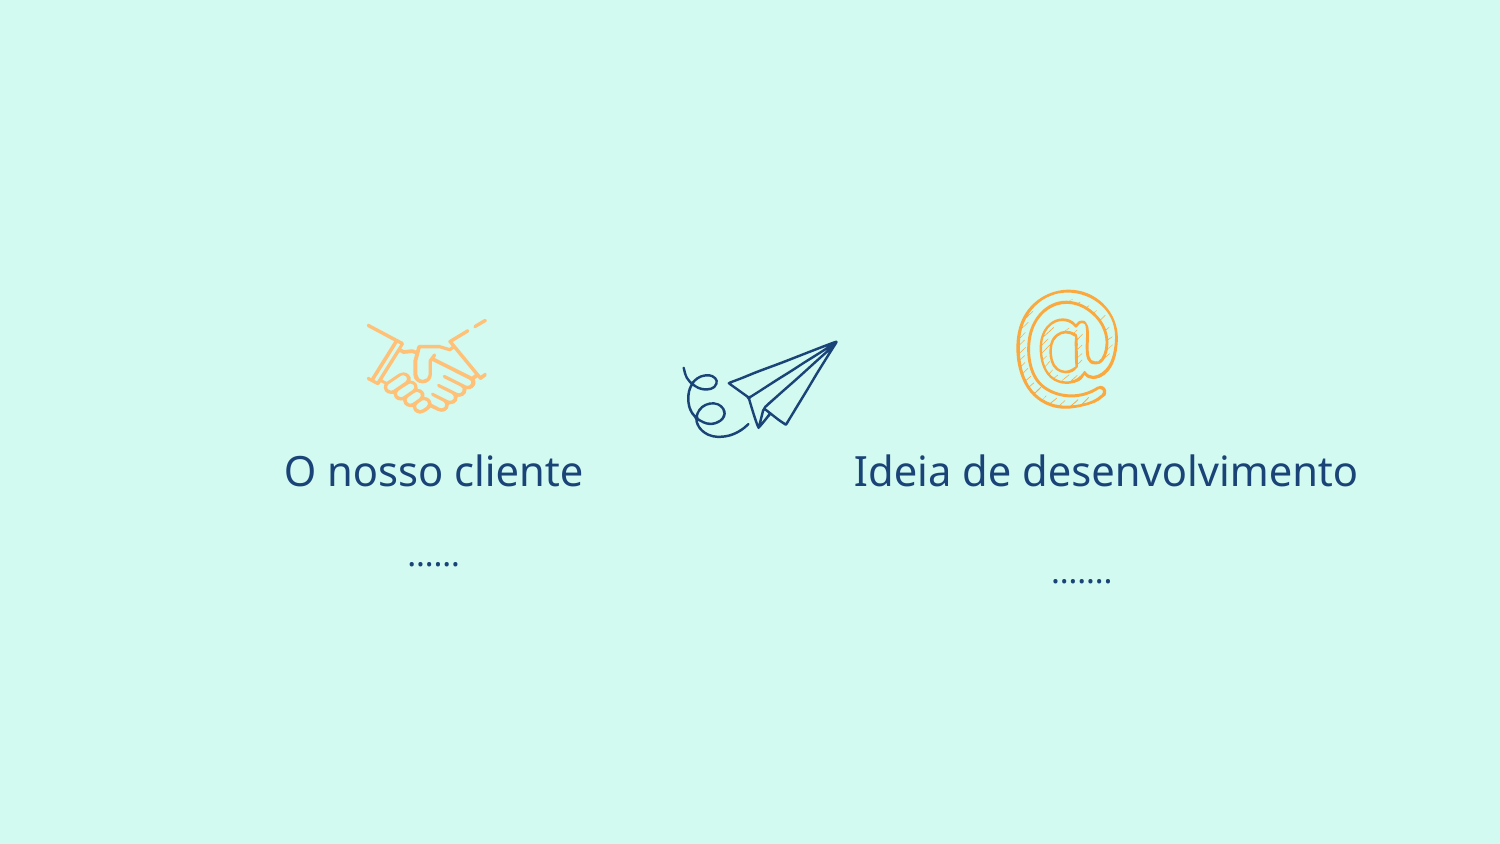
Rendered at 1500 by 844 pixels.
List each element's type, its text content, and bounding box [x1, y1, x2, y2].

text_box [366, 318, 488, 414]
list …… [181, 518, 686, 722]
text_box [662, 308, 838, 449]
subtitle O nosso cliente [181, 430, 686, 509]
text_box [1016, 289, 1118, 409]
subtitle Ideia de desenvolvimento [750, 429, 1463, 508]
list ……. [829, 535, 1335, 739]
